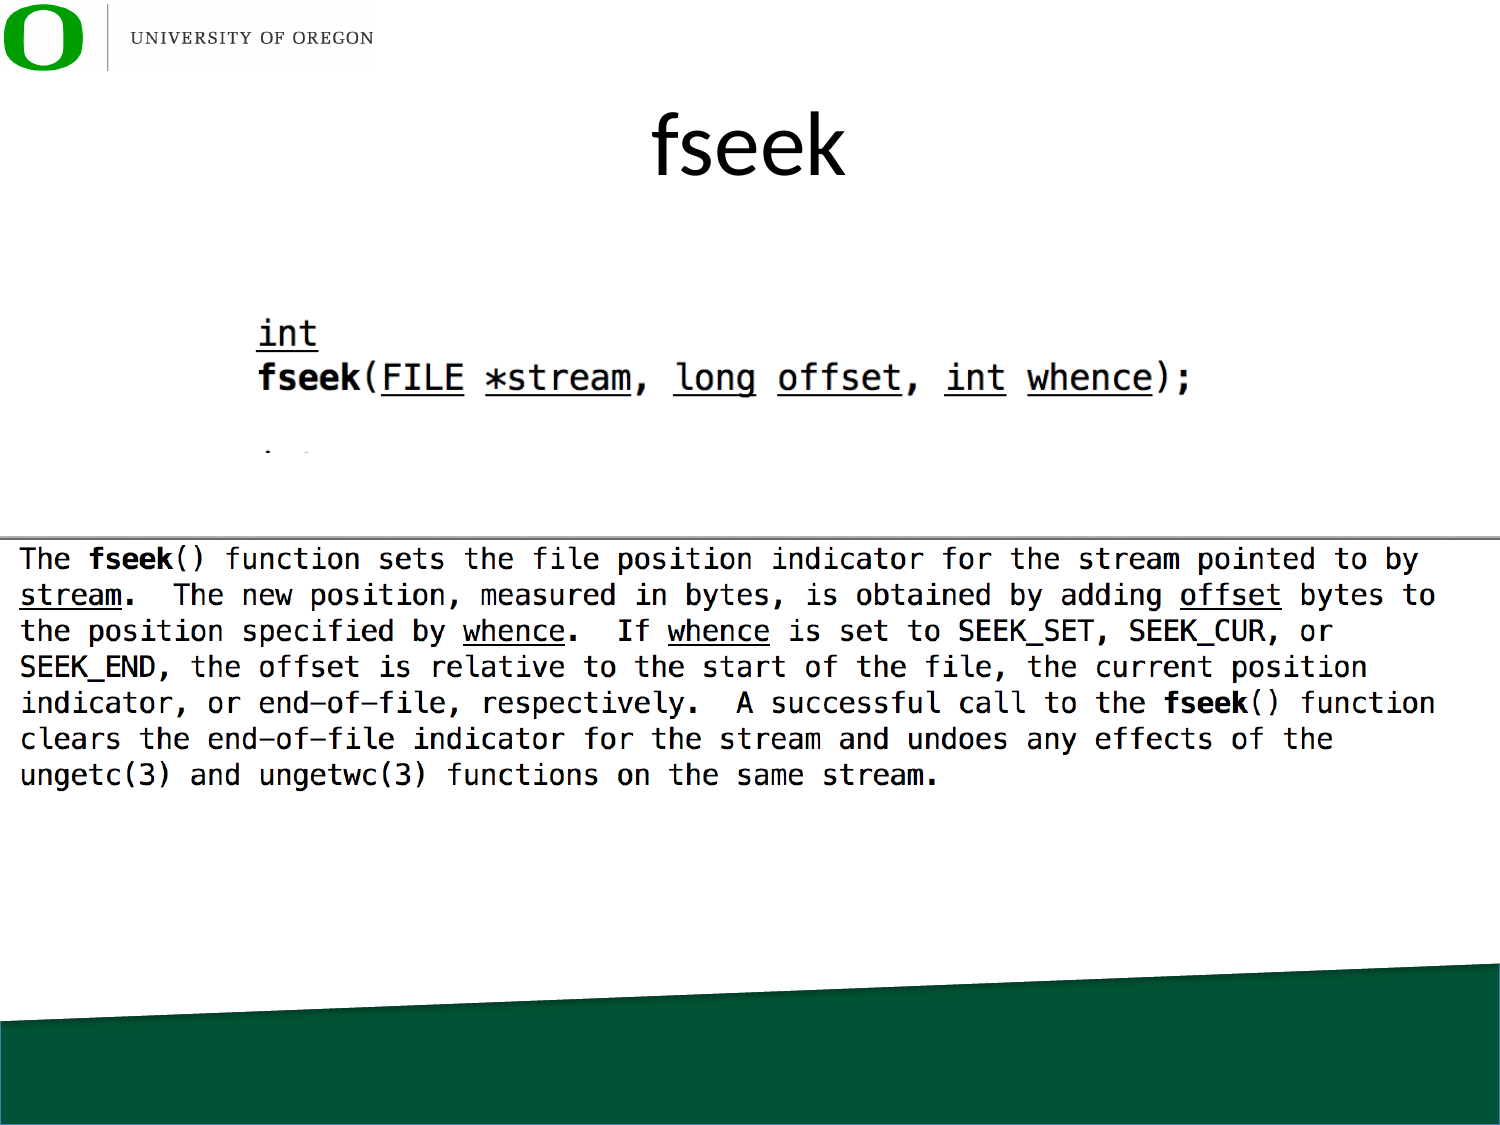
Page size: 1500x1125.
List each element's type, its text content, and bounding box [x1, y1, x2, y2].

picture [0, 536, 1500, 829]
title fseek [75, 45, 1425, 233]
picture [4, 4, 373, 71]
picture [185, 287, 1359, 453]
